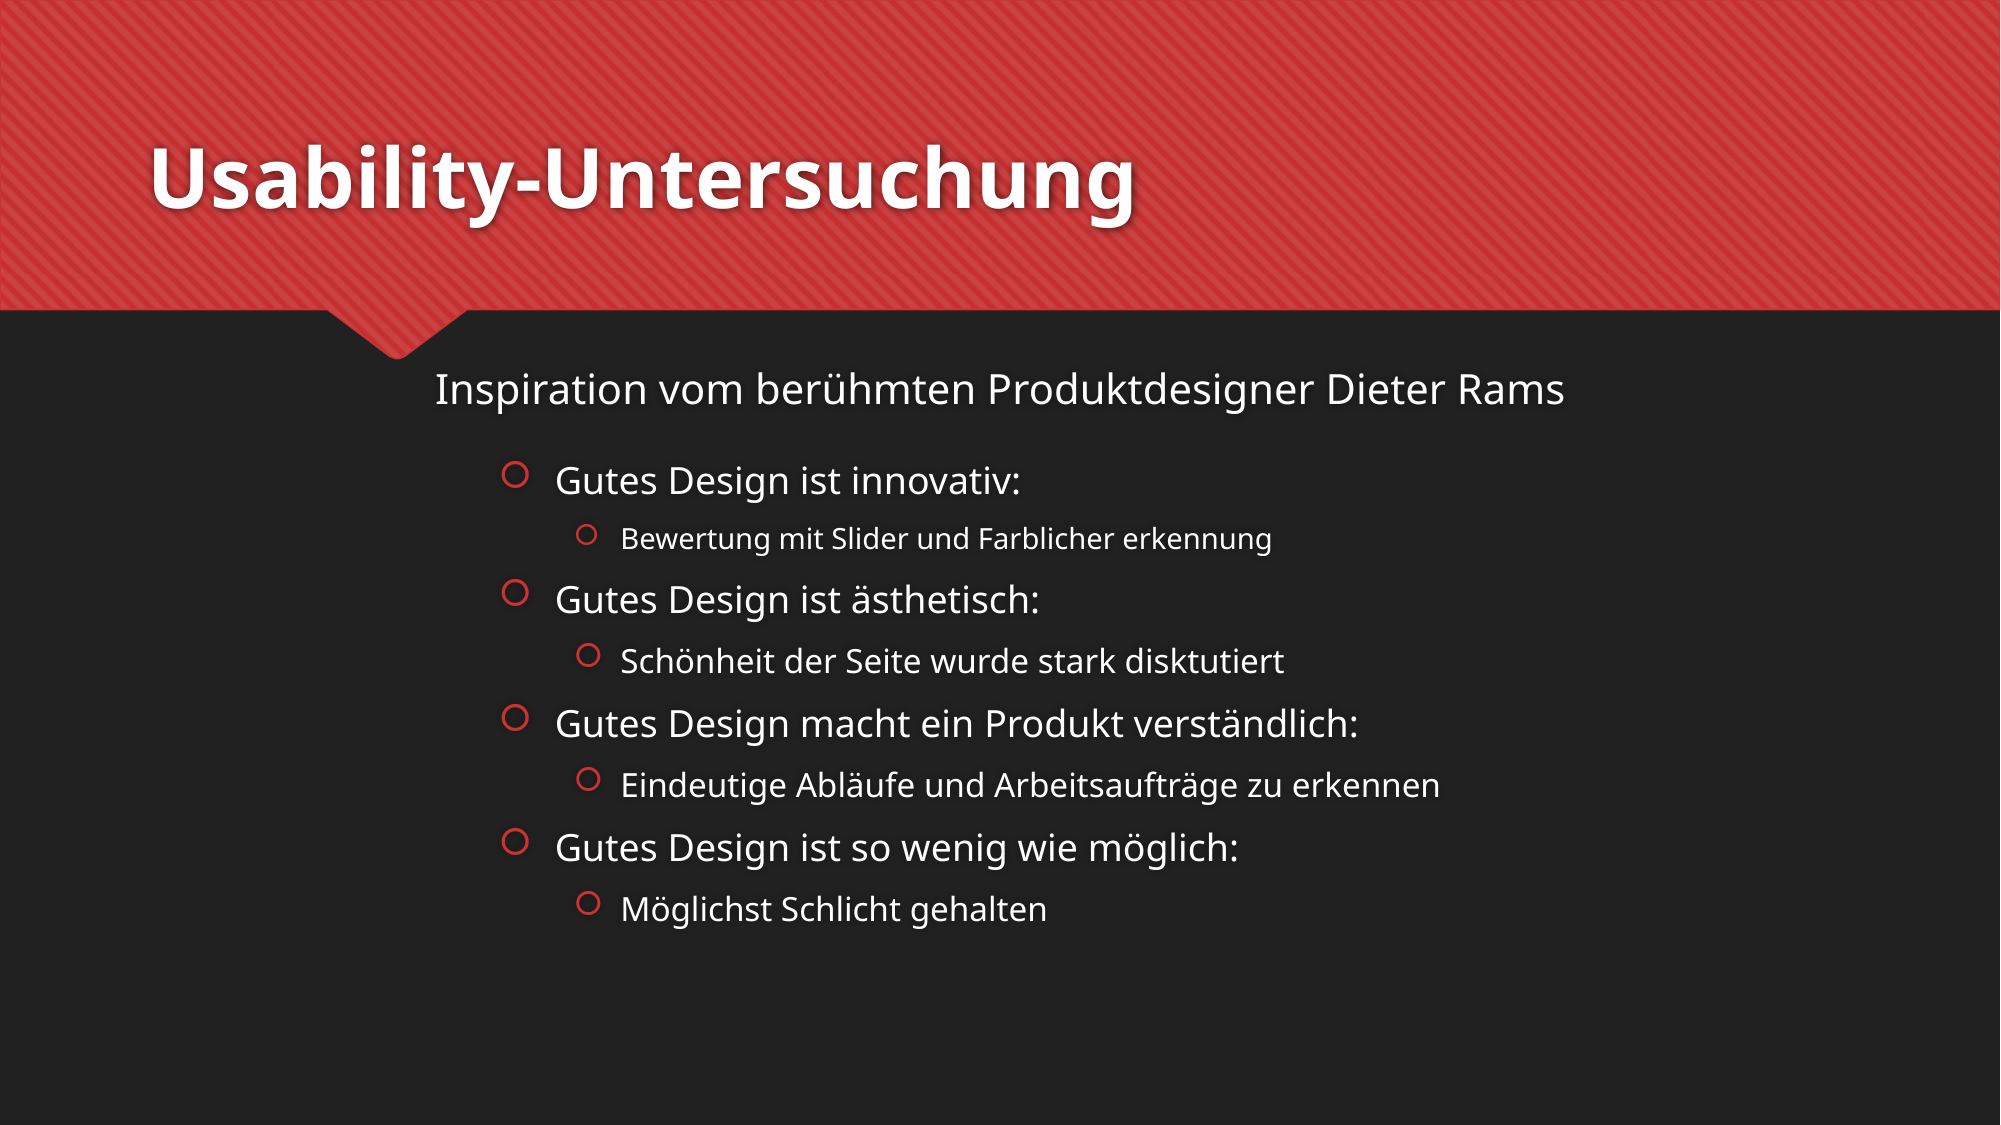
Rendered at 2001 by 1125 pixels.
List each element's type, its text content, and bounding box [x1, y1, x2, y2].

list Inspiration vom berühmten Produktdesigner Dieter Rams [133, 325, 1868, 421]
title Usability-Untersuchung [132, 73, 1868, 233]
list Gutes Design ist innovativ: Bewertung mit Slider und Farblicher erkennung Gutes Design ist ästhetisch: Schönheit der Seite wurde stark disktutiert Gutes Design macht ein Produkt verständlich: Eindeutige Abläufe und Arbeitsaufträge zu erkennen Gutes Design ist so wenig wie möglich: Möglichst Schlicht gehalten [483, 449, 1517, 960]
